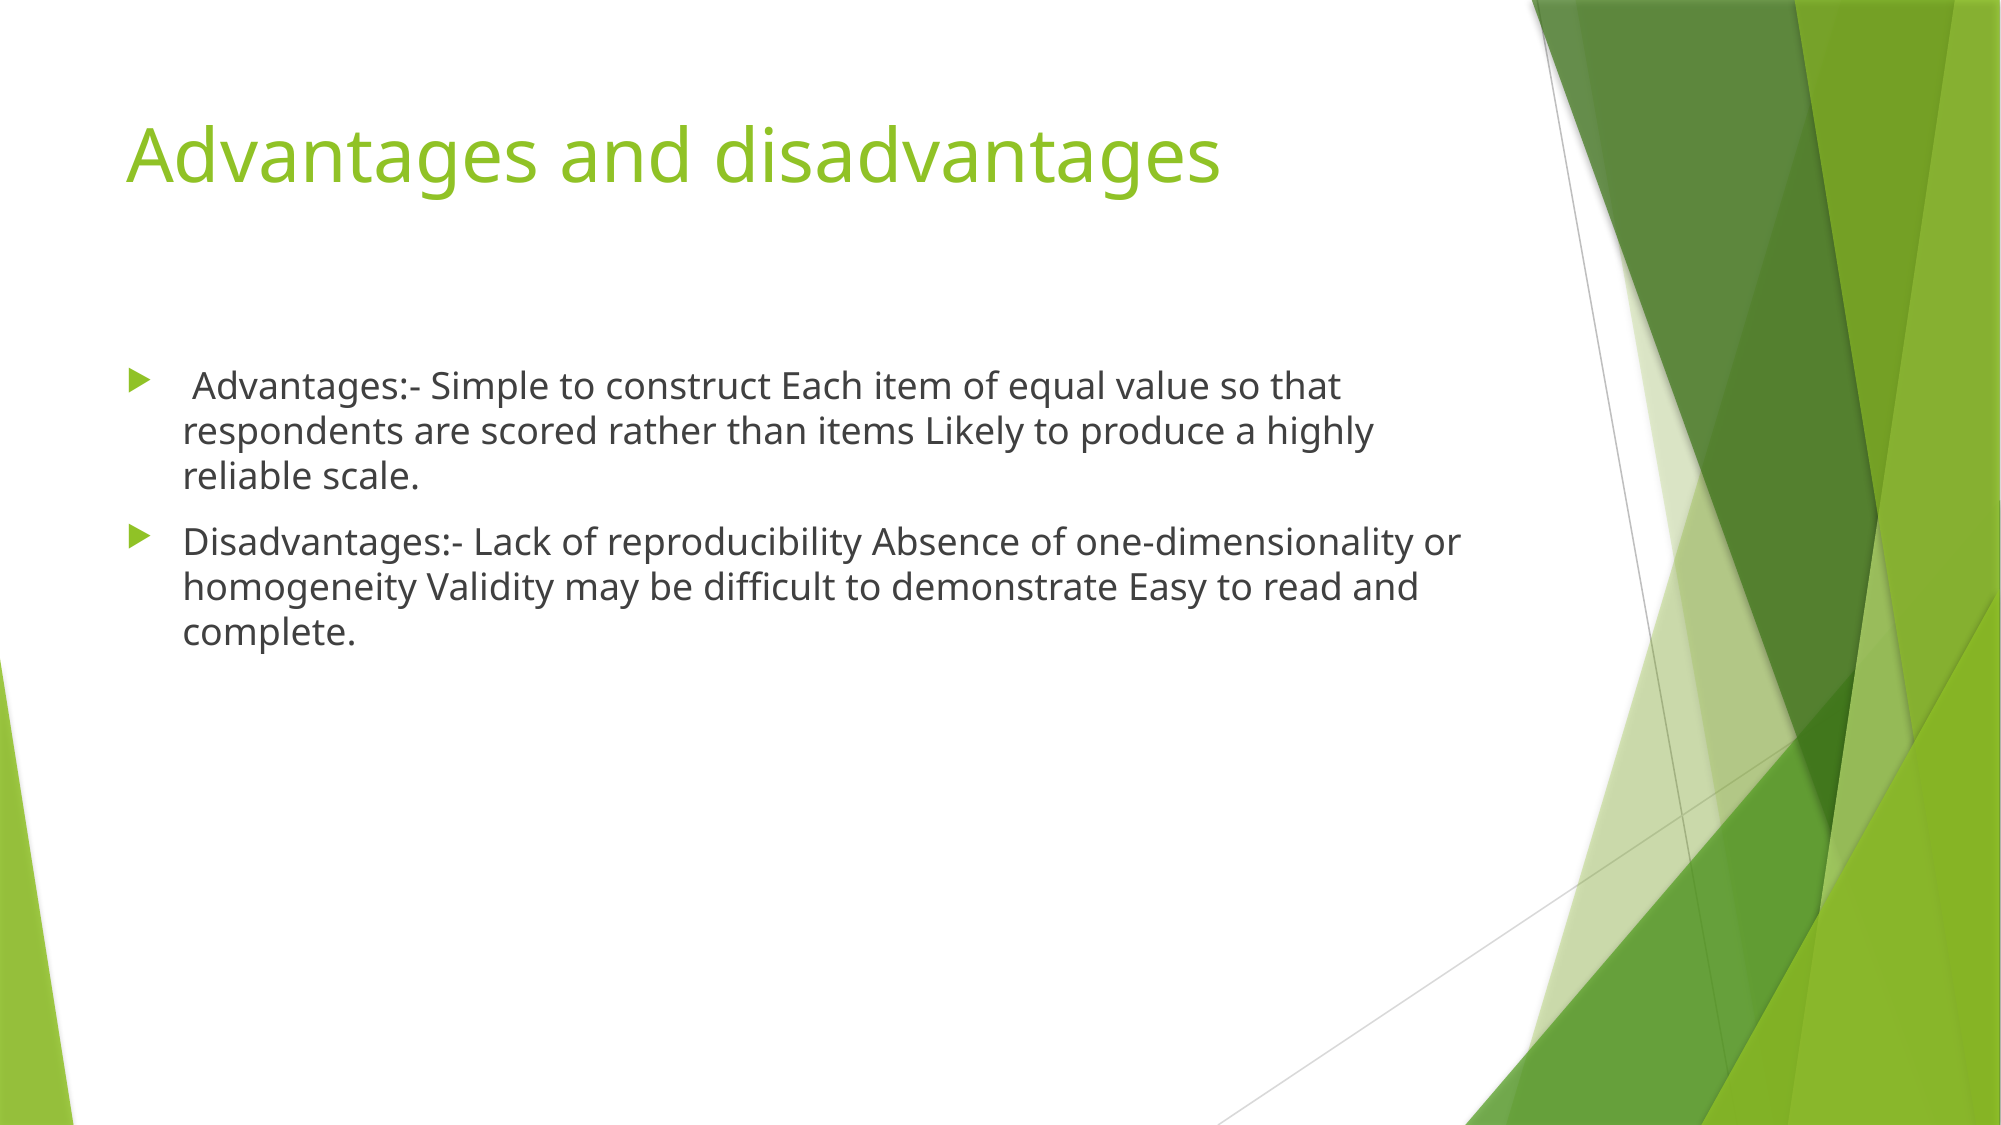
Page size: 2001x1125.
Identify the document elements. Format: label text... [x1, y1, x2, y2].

list Advantages:- Simple to construct Each item of equal value so that respondents are scored rather than items Likely to produce a highly reliable scale. Disadvantages:- Lack of reproducibility Absence of one-dimensionality or homogeneity Validity may be difficult to demonstrate Easy to read and complete. [111, 354, 1522, 992]
title Advantages and disadvantages [111, 99, 1522, 317]
